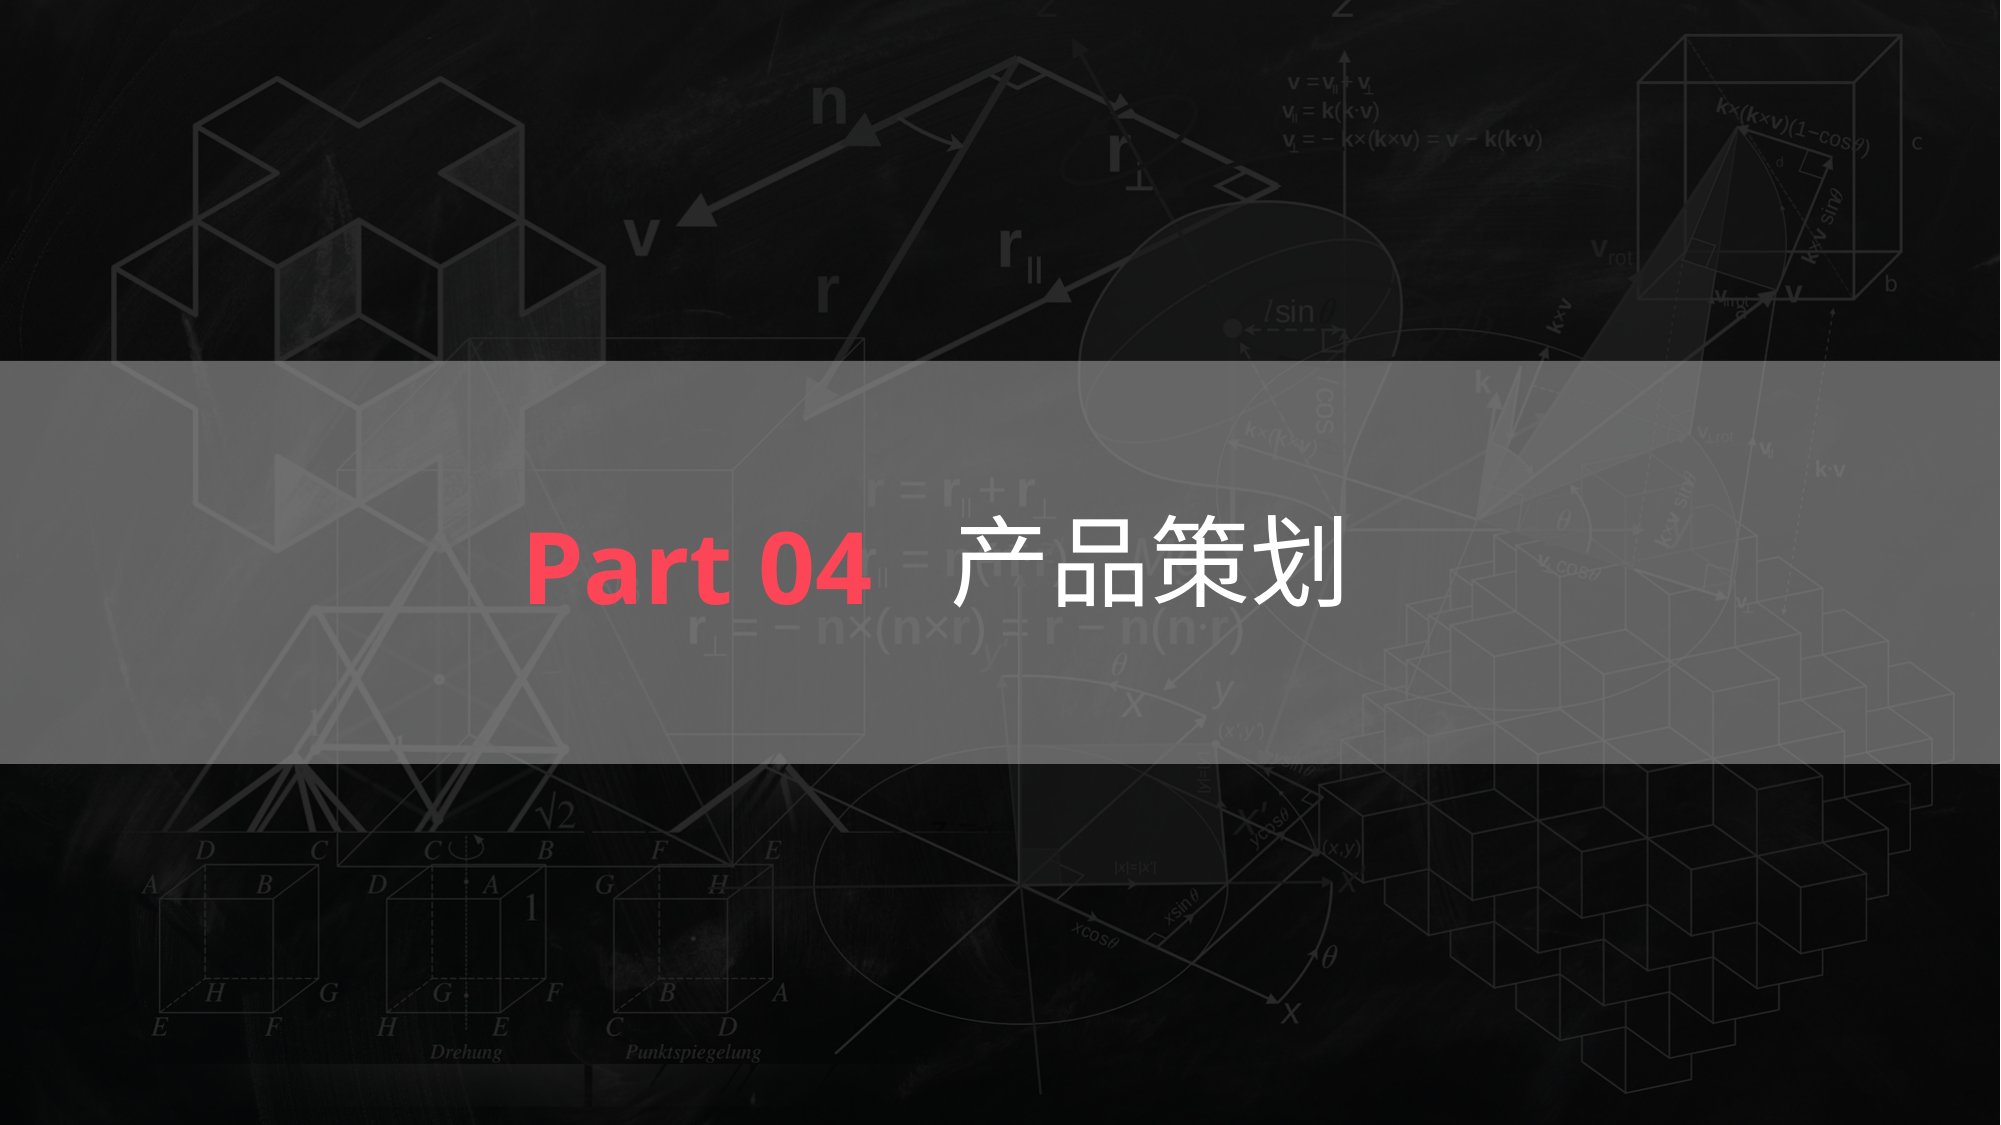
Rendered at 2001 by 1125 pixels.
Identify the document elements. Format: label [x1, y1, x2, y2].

picture [0, 0, 2000, 1125]
text_box [506, 491, 1477, 634]
